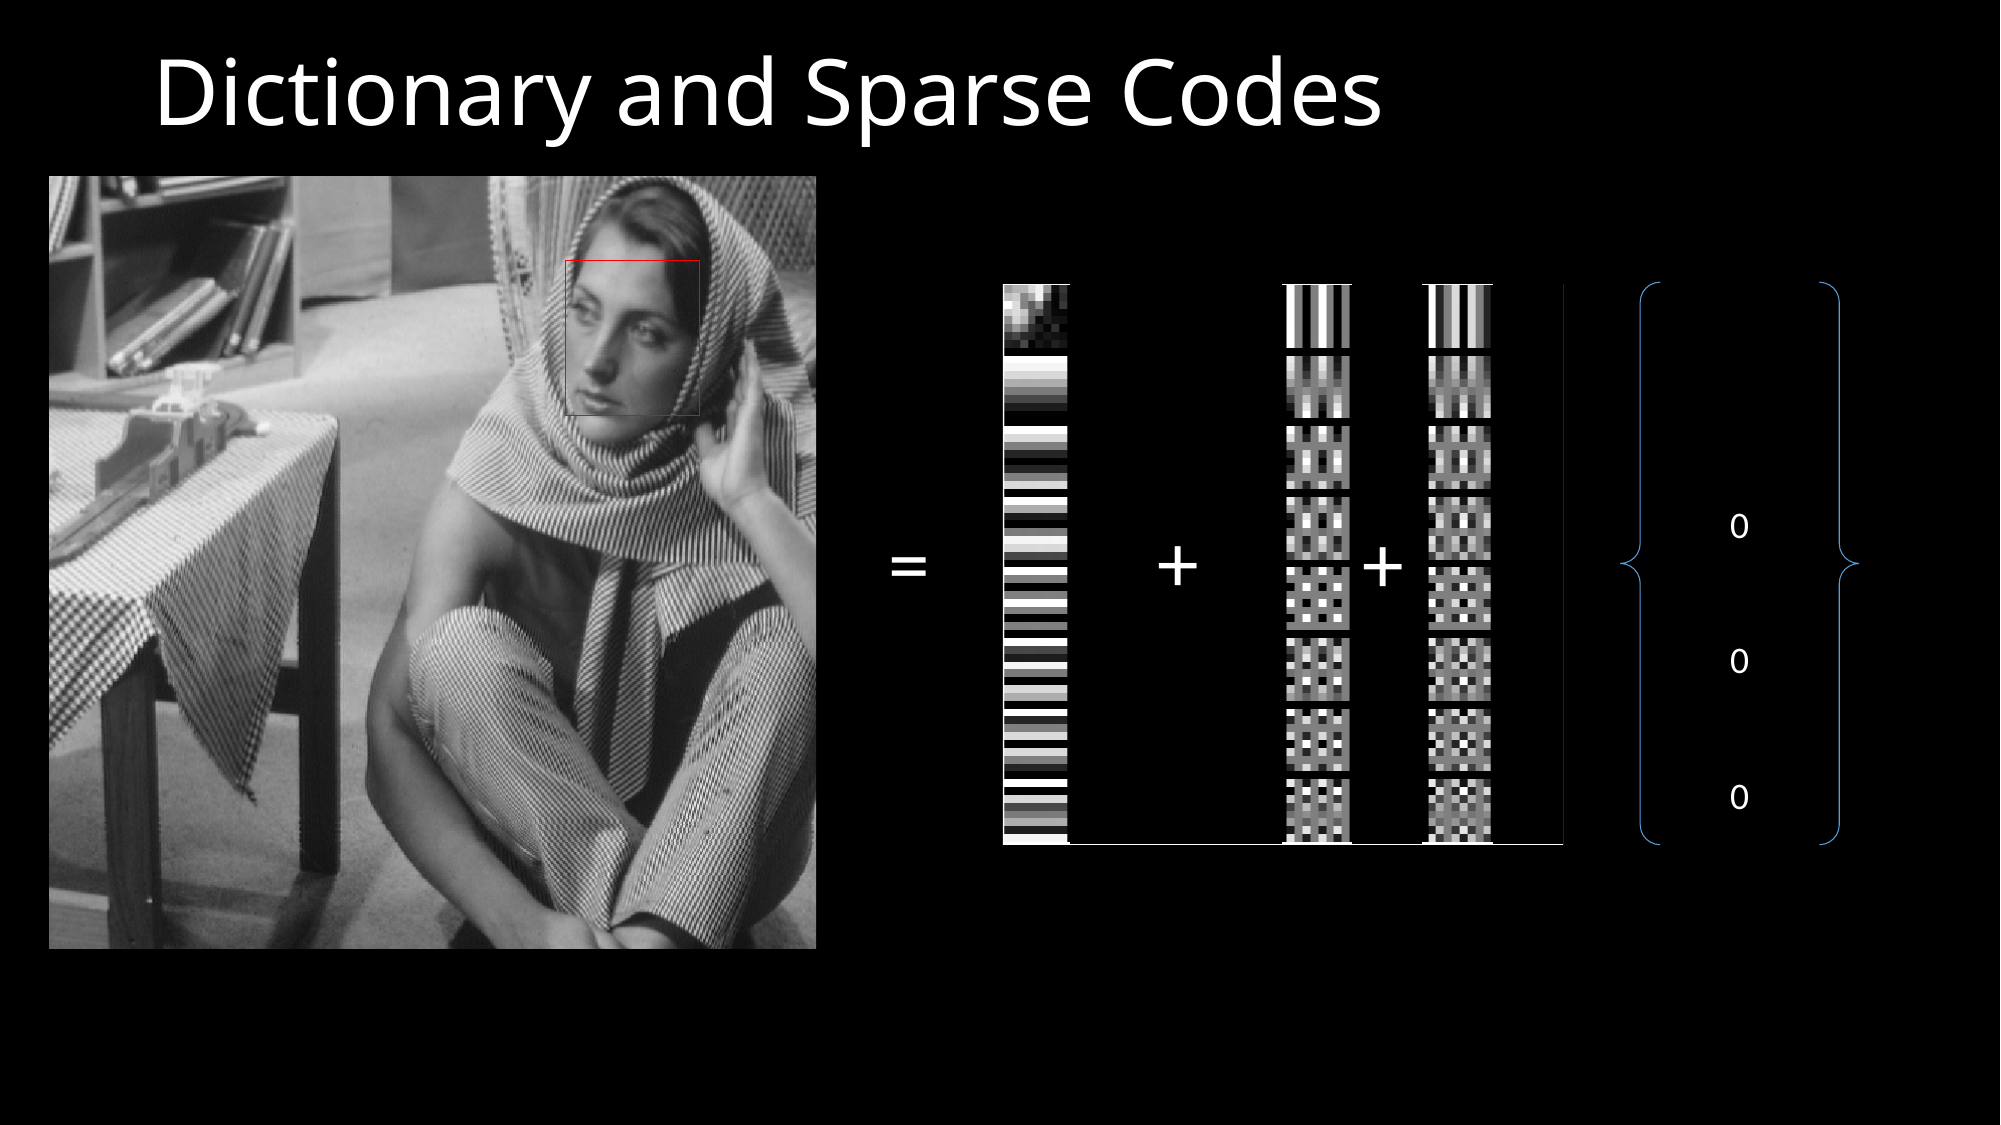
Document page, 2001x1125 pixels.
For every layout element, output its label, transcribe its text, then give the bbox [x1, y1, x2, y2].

text_box [1620, 281, 1860, 846]
picture [1002, 284, 1564, 845]
text_box = [849, 503, 969, 618]
title Dictionary and Sparse Codes [137, 0, 1863, 205]
picture [49, 176, 817, 949]
